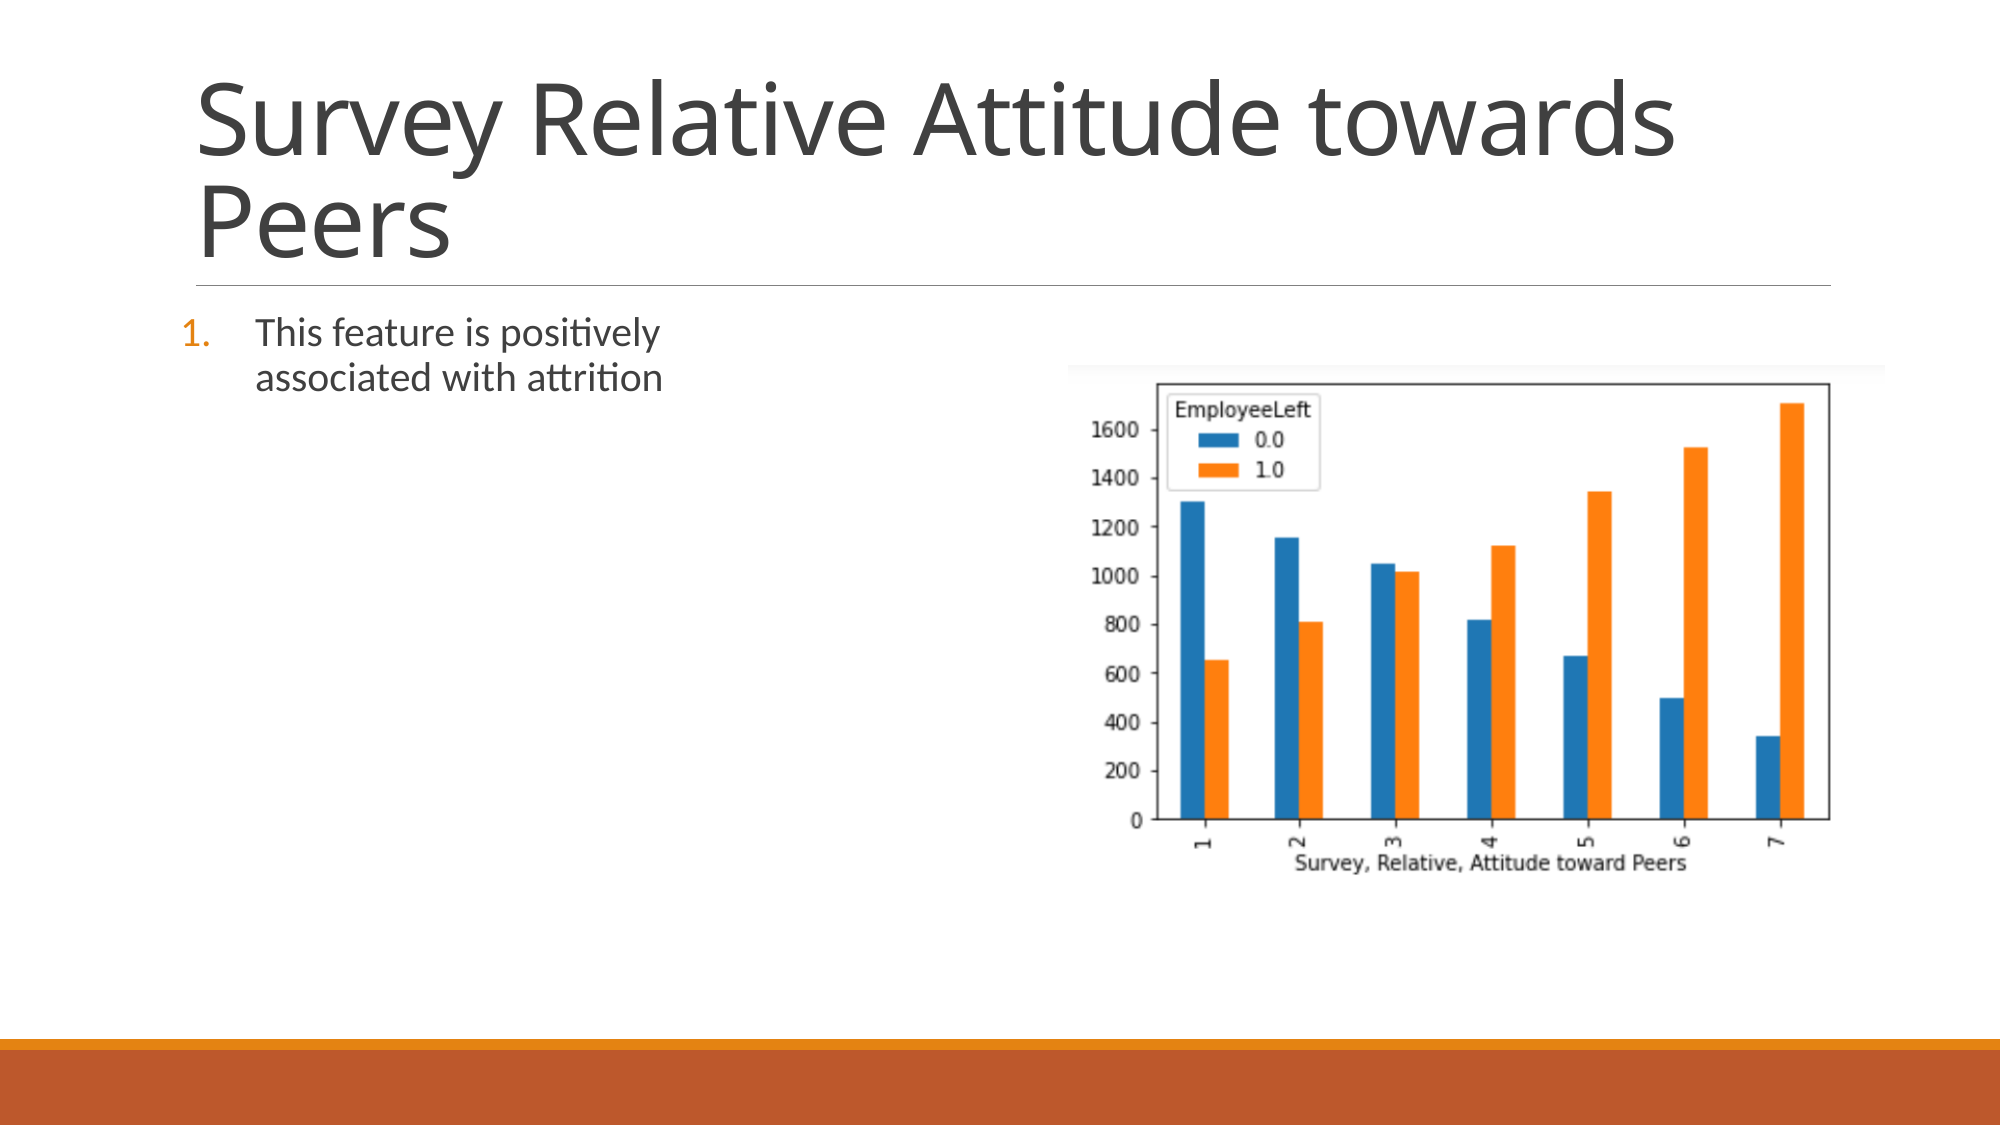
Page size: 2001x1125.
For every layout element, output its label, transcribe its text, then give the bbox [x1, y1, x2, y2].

picture [1068, 364, 1886, 901]
title Survey Relative Attitude towards Peers [180, 47, 1830, 285]
list This feature is positively associated with attrition [180, 302, 798, 963]
